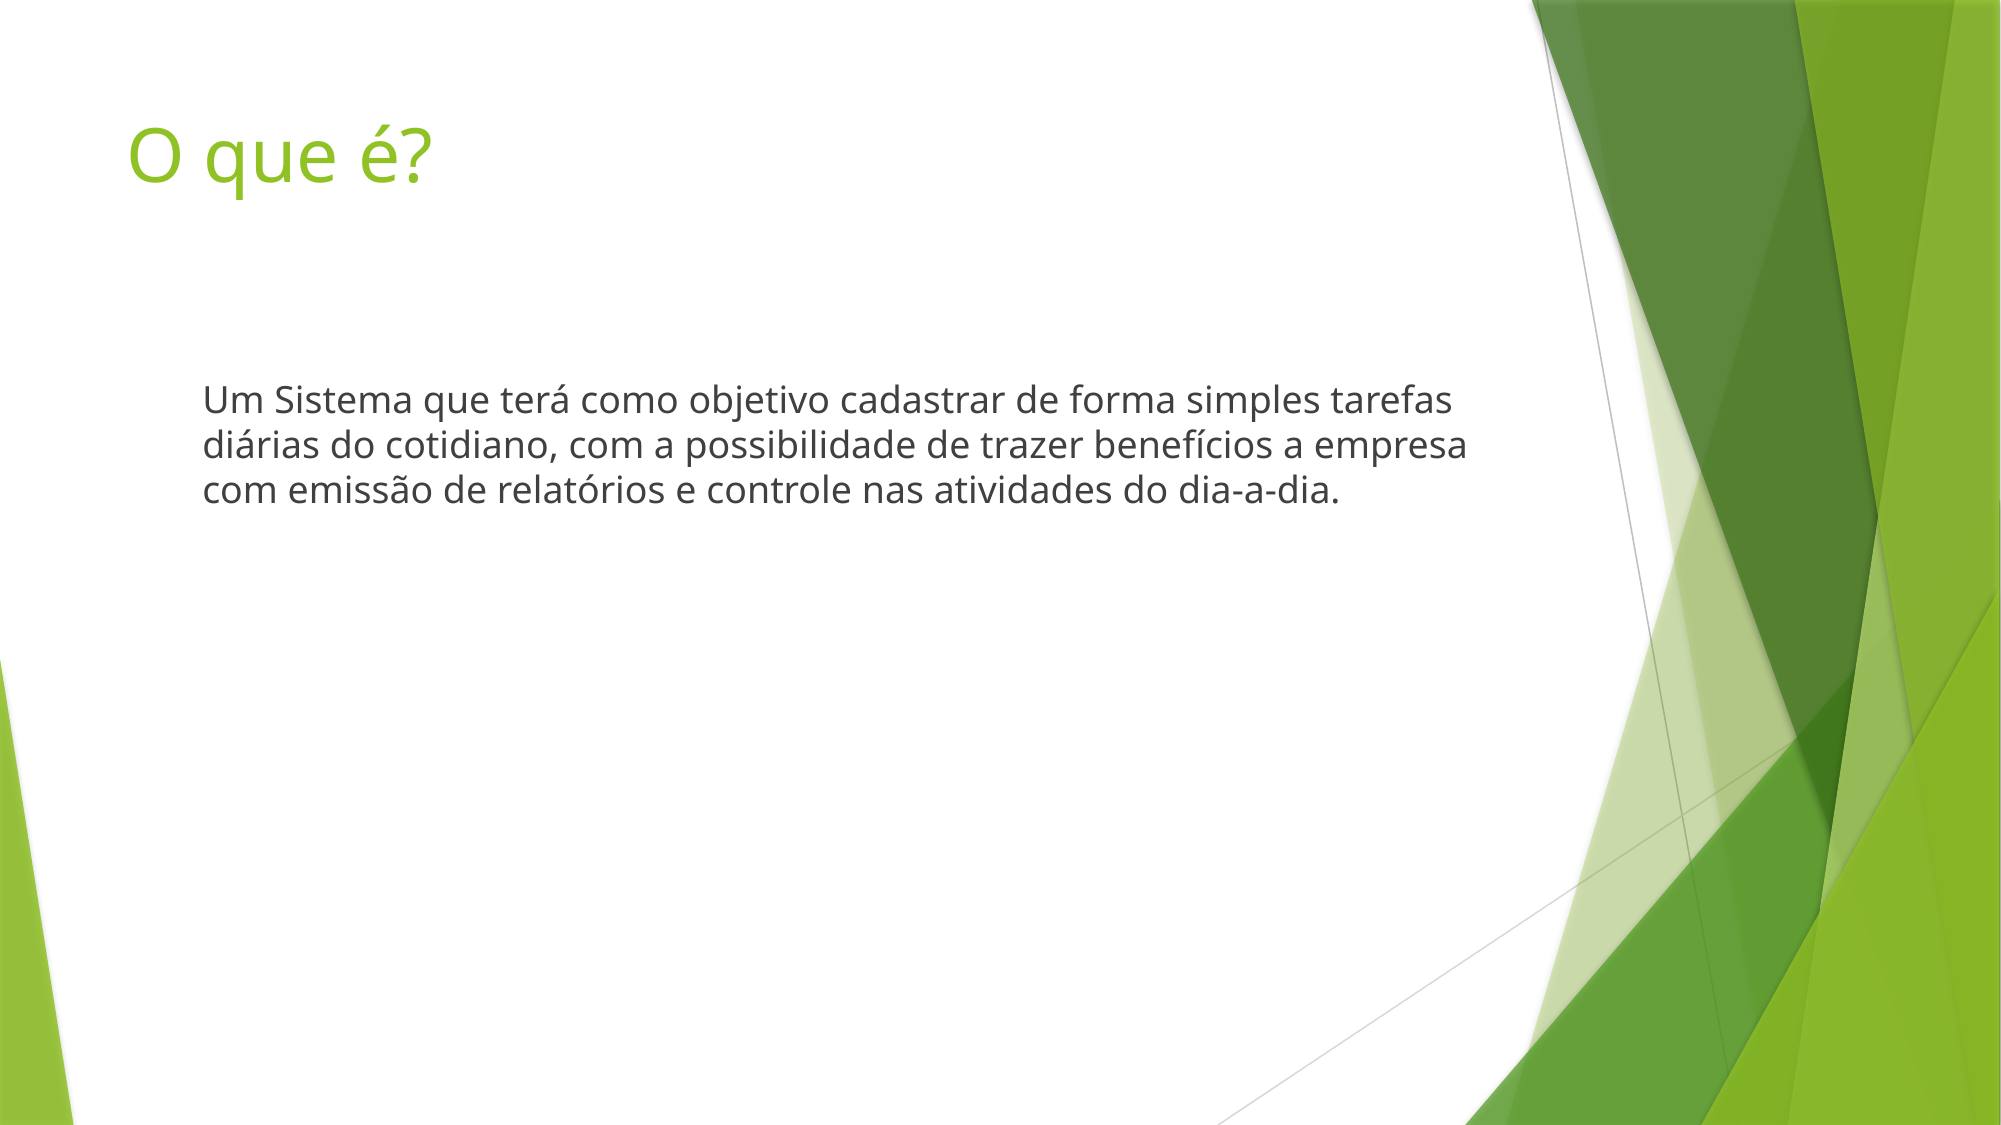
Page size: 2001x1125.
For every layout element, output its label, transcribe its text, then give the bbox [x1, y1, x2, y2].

list Um Sistema que terá como objetivo cadastrar de forma simples tarefas diárias do cotidiano, com a possibilidade de trazer benefícios a empresa com emissão de relatórios e controle nas atividades do dia-a-dia. [187, 369, 1526, 856]
title O que é? [111, 99, 1522, 317]
